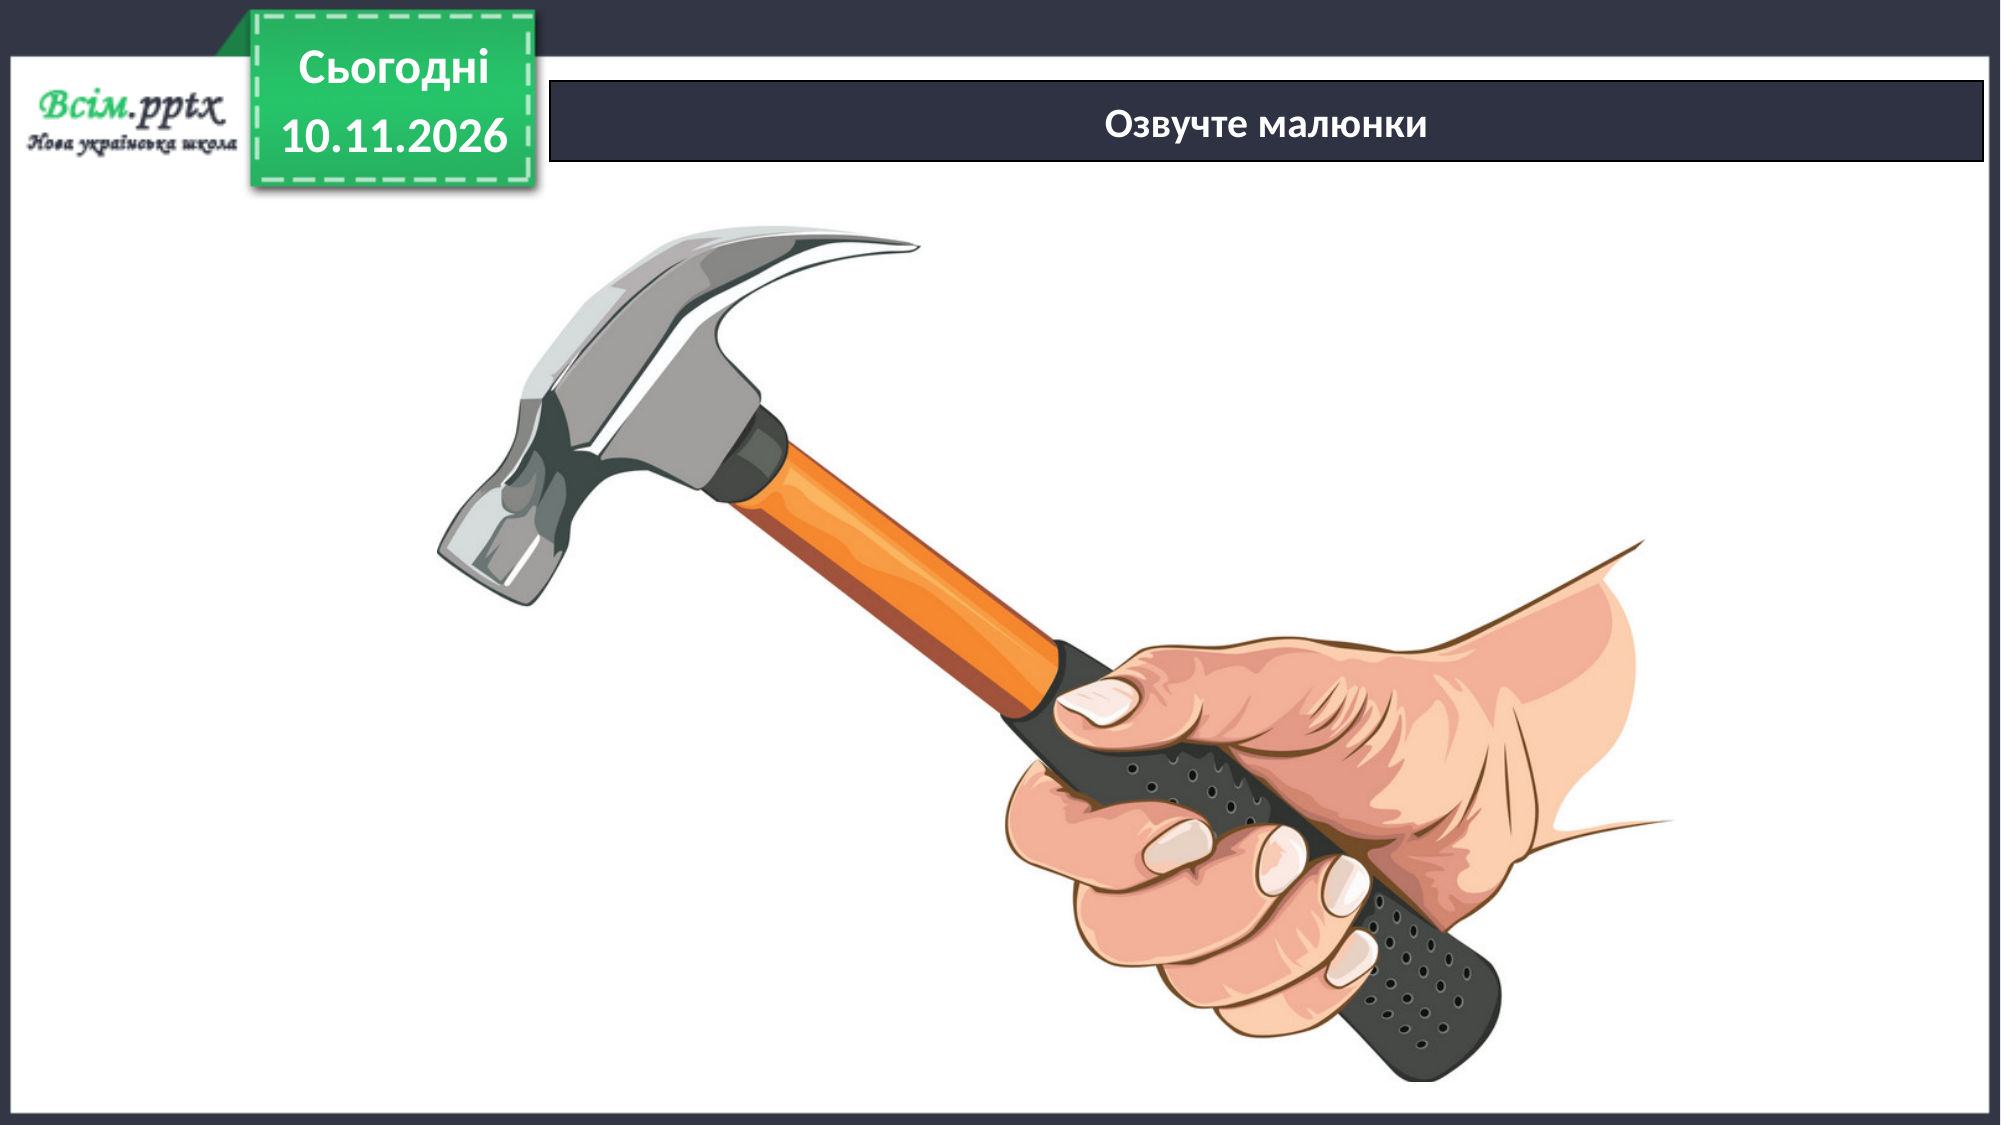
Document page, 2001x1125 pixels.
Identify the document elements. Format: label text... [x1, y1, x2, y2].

text_box 21.02.2022 [263, 101, 524, 164]
text_box Озвучте малюнки [549, 80, 1984, 162]
picture [0, 0, 2001, 1125]
text_box Сьогодні [284, 26, 535, 101]
